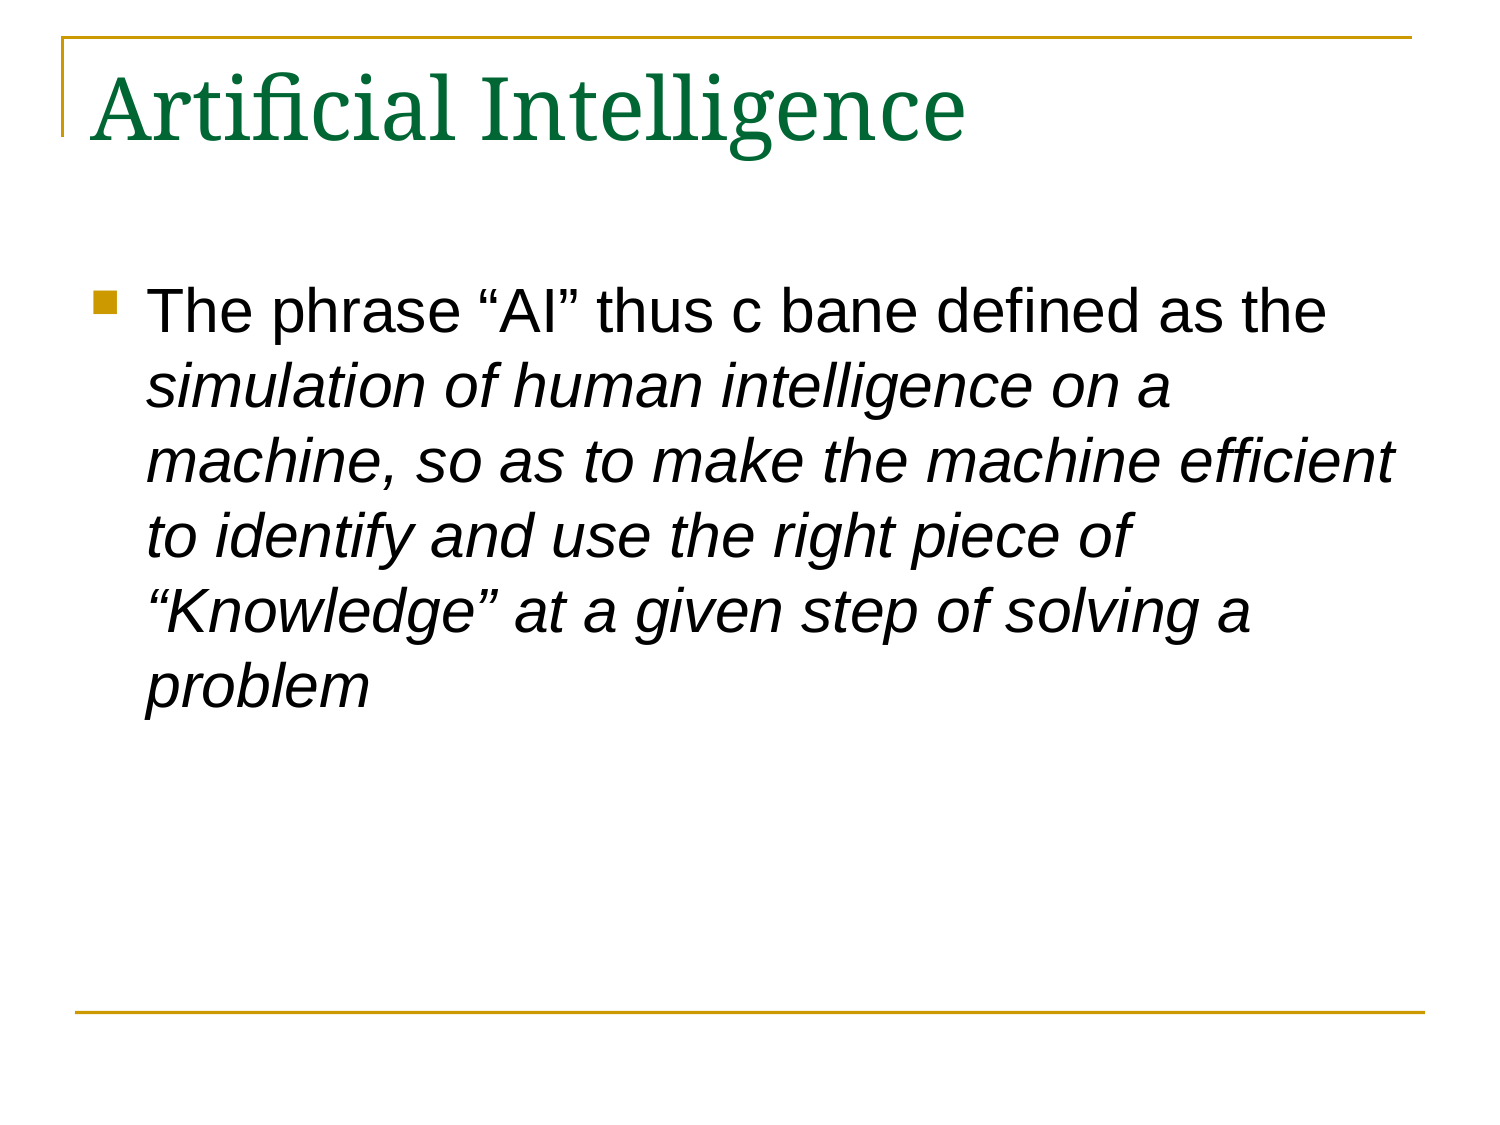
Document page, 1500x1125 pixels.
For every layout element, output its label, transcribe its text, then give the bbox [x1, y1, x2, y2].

title Artificial Intelligence [74, 45, 1426, 233]
list The phrase “AI” thus c bane defined as the simulation of human intelligence on a machine, so as to make the machine efficient to identify and use the right piece of “Knowledge” at a given step of solving a problem [74, 262, 1426, 1006]
